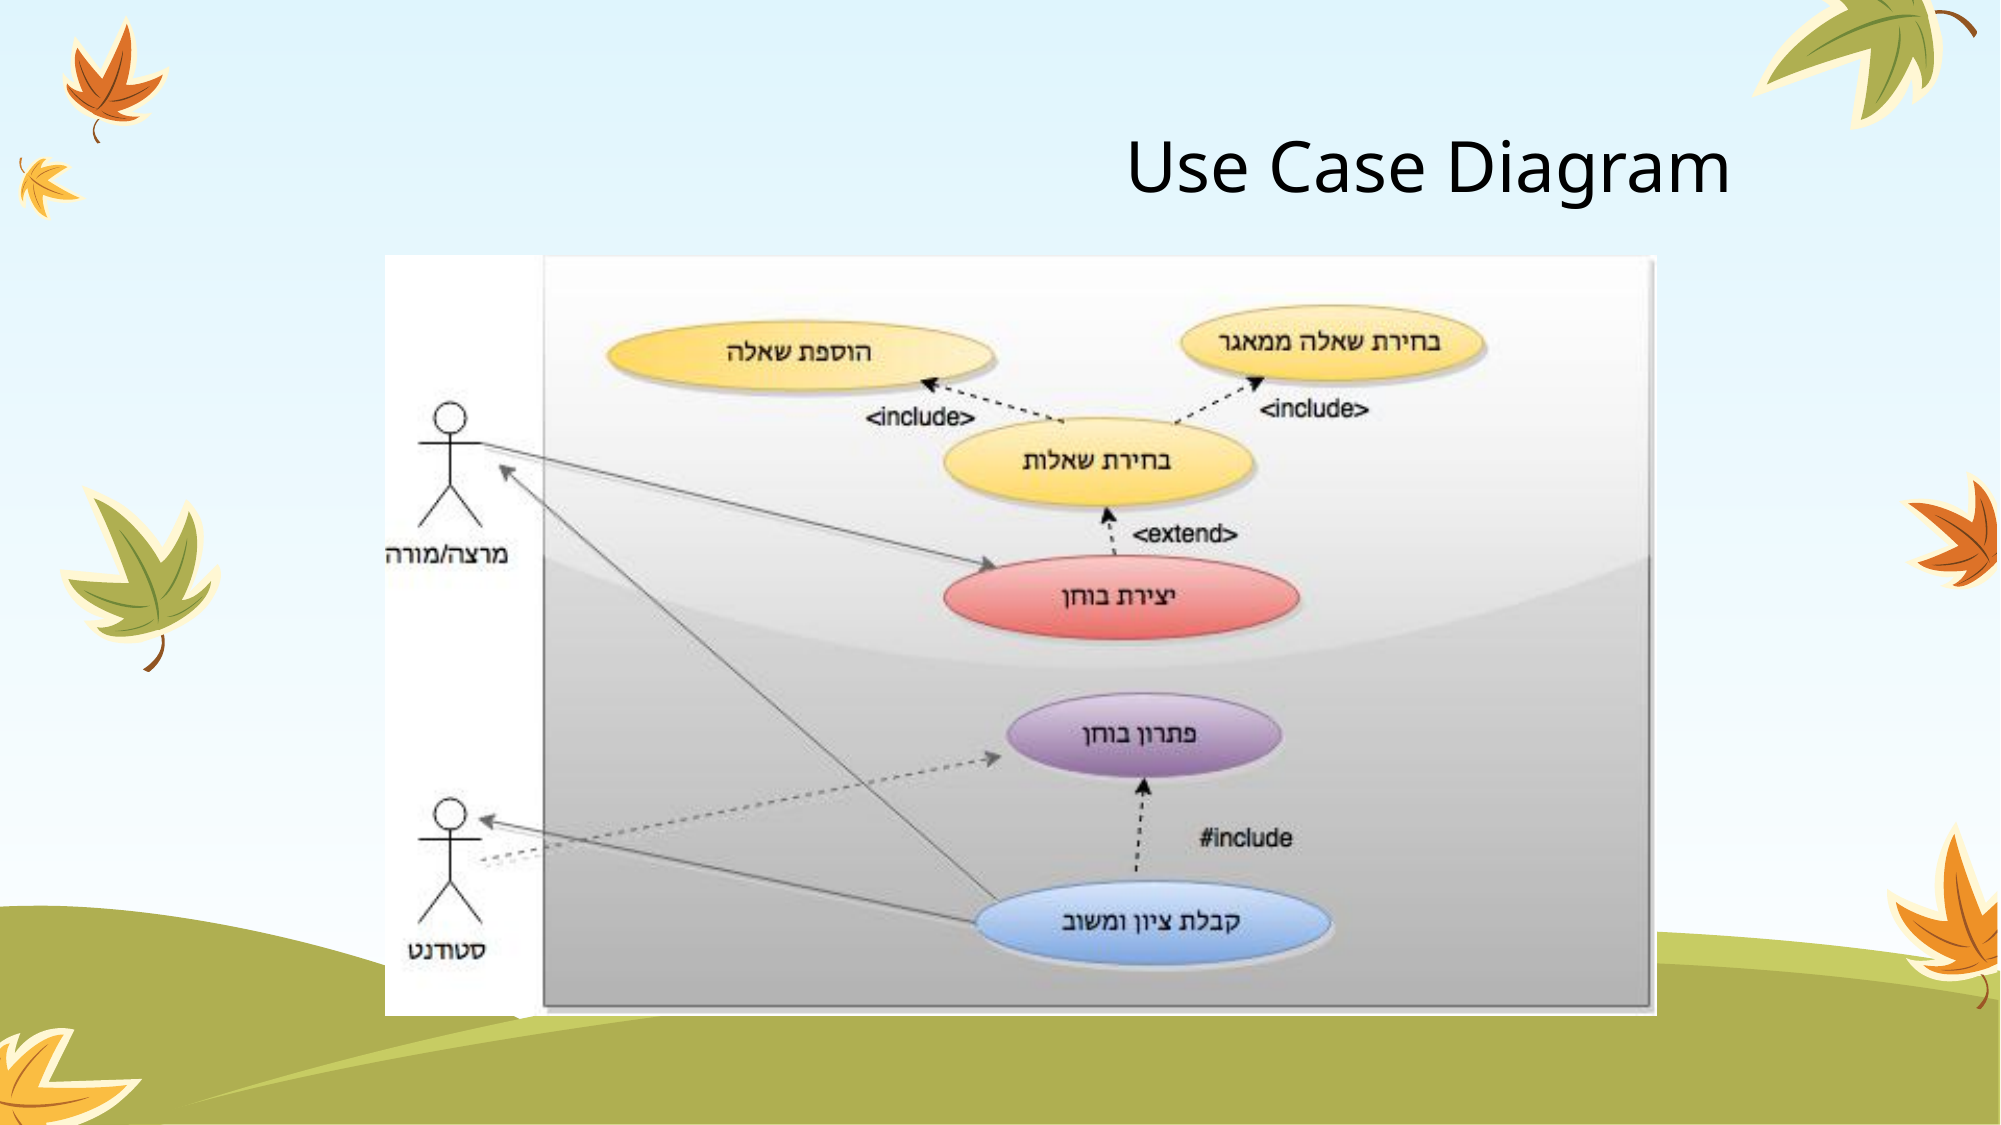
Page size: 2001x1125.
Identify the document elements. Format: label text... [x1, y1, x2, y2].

picture [385, 255, 1657, 1016]
title Use Case Diagram [249, 12, 1749, 216]
